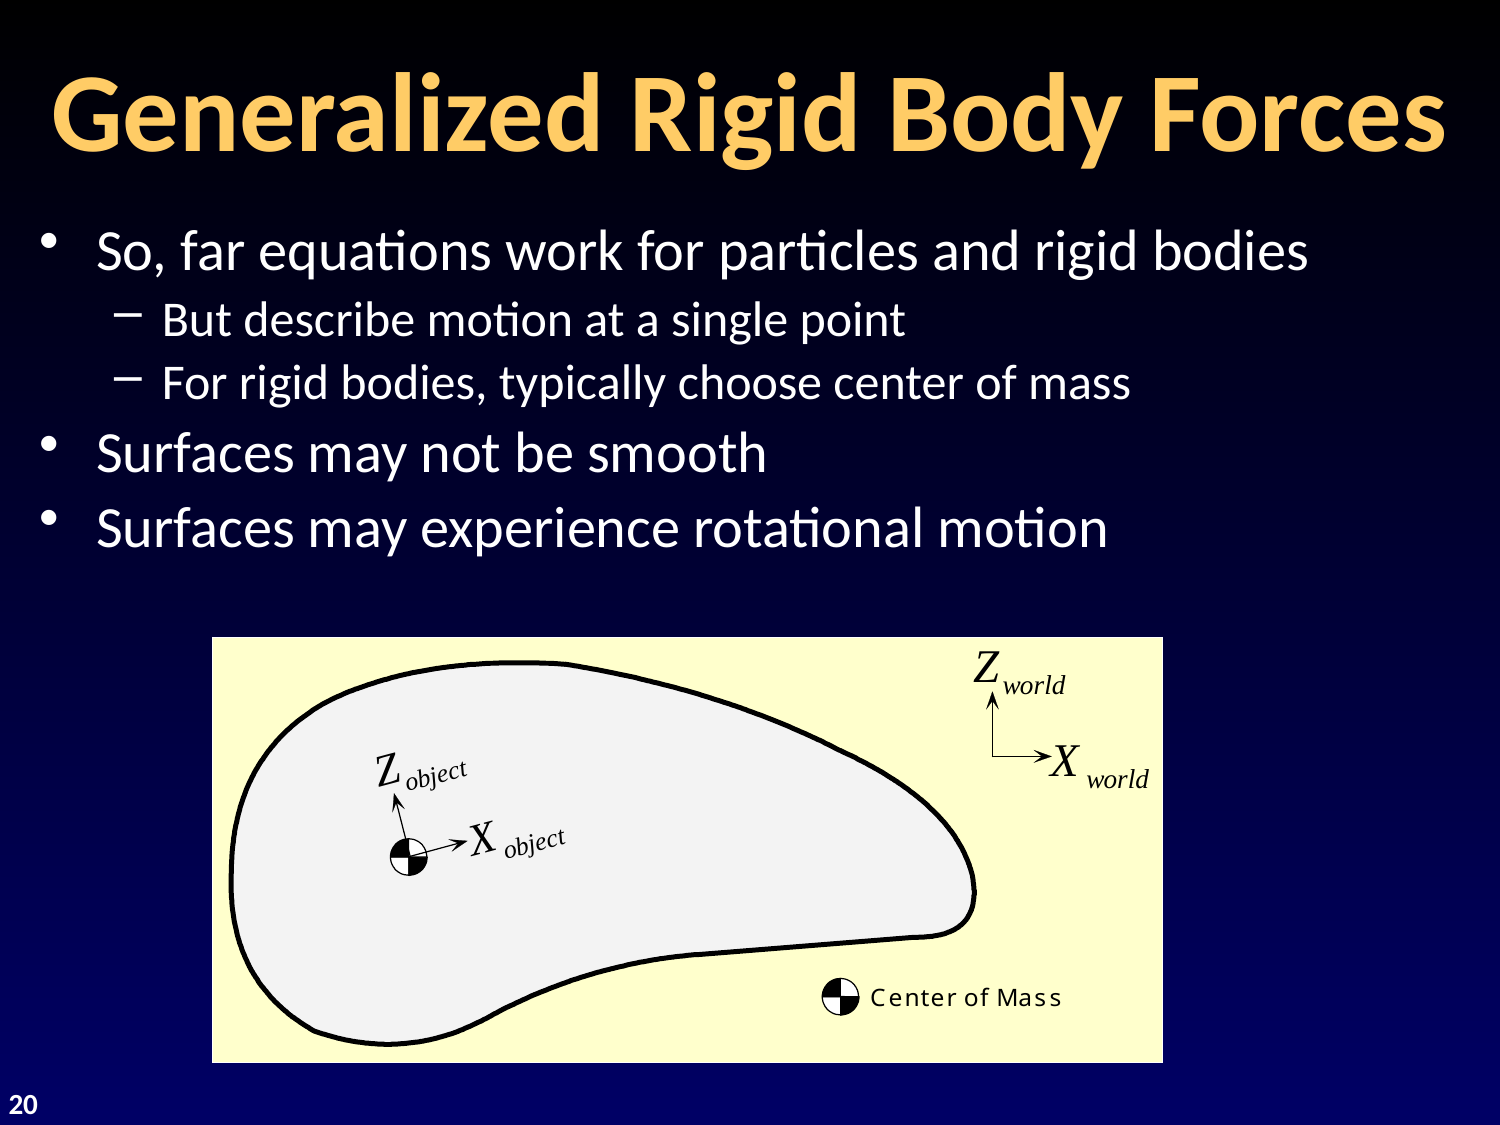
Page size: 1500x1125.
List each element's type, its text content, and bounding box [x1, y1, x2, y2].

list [224, 629, 1163, 1050]
slide_number 20 [0, 1078, 93, 1125]
text_box [212, 637, 1163, 1063]
title Generalized Rigid Body Forces [24, 24, 1475, 188]
list So, far equations work for particles and rigid bodies But describe motion at a single point For rigid bodies, typically choose center of mass Surfaces may not be smooth Surfaces may experience rotational motion [24, 212, 1475, 529]
